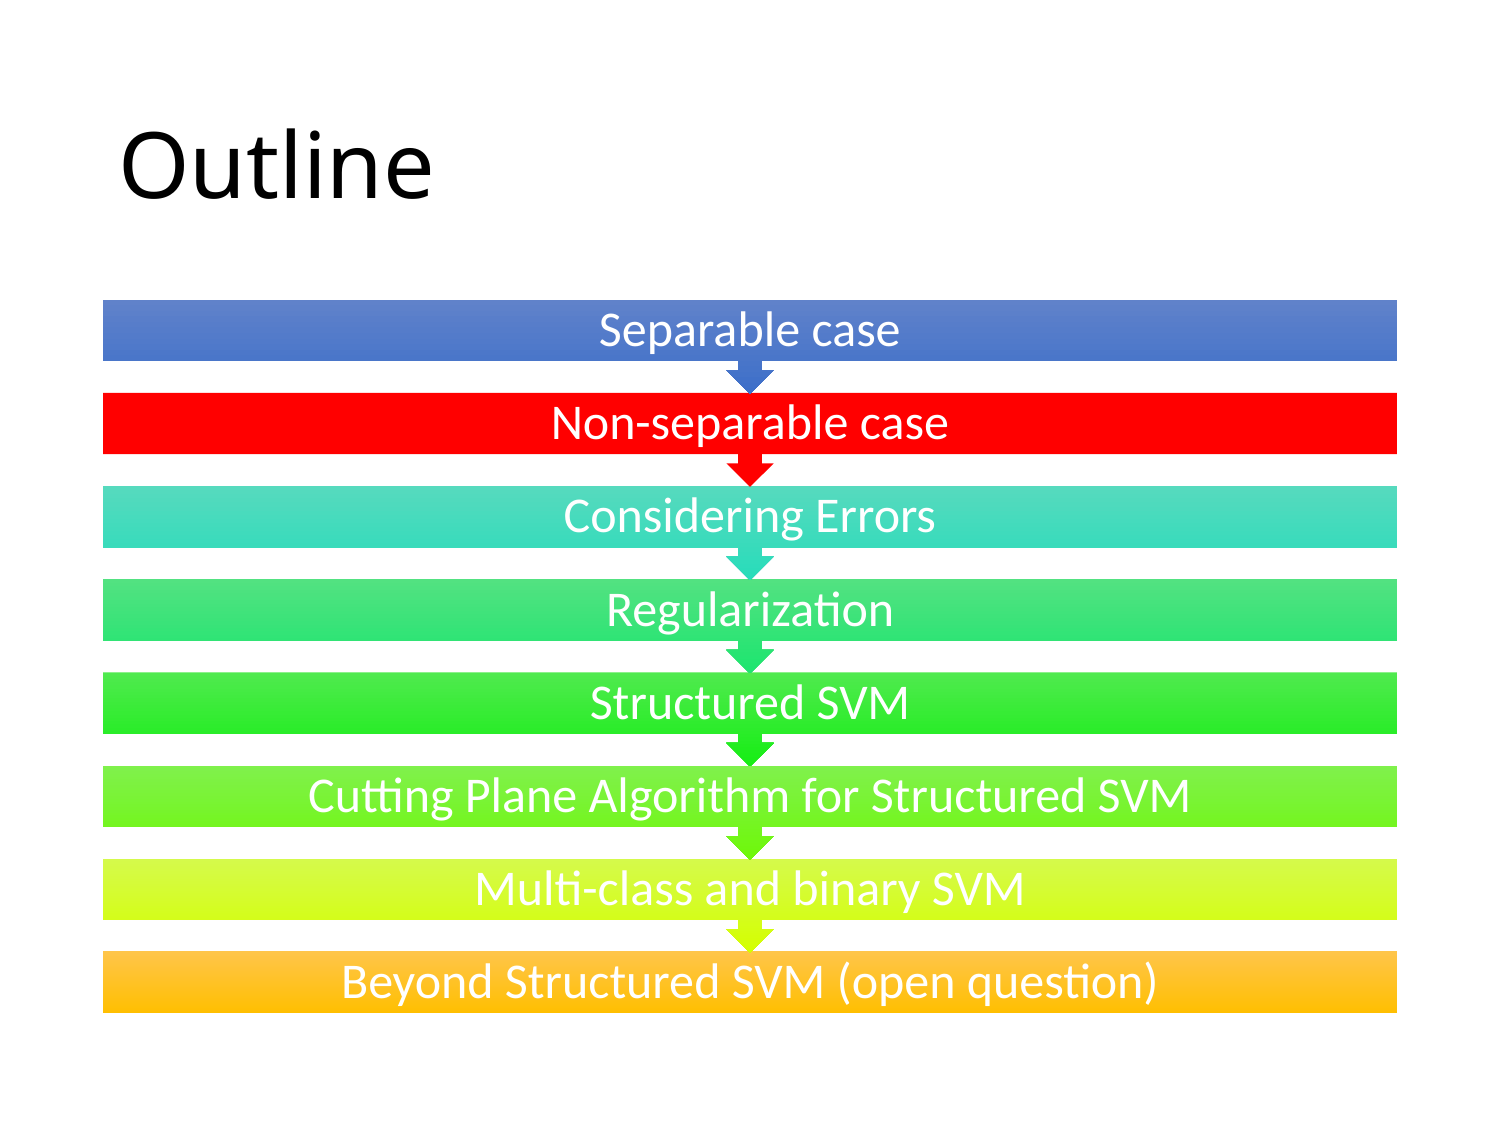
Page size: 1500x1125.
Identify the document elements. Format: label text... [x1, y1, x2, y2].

title Outline [103, 59, 1397, 278]
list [103, 299, 1397, 1014]
